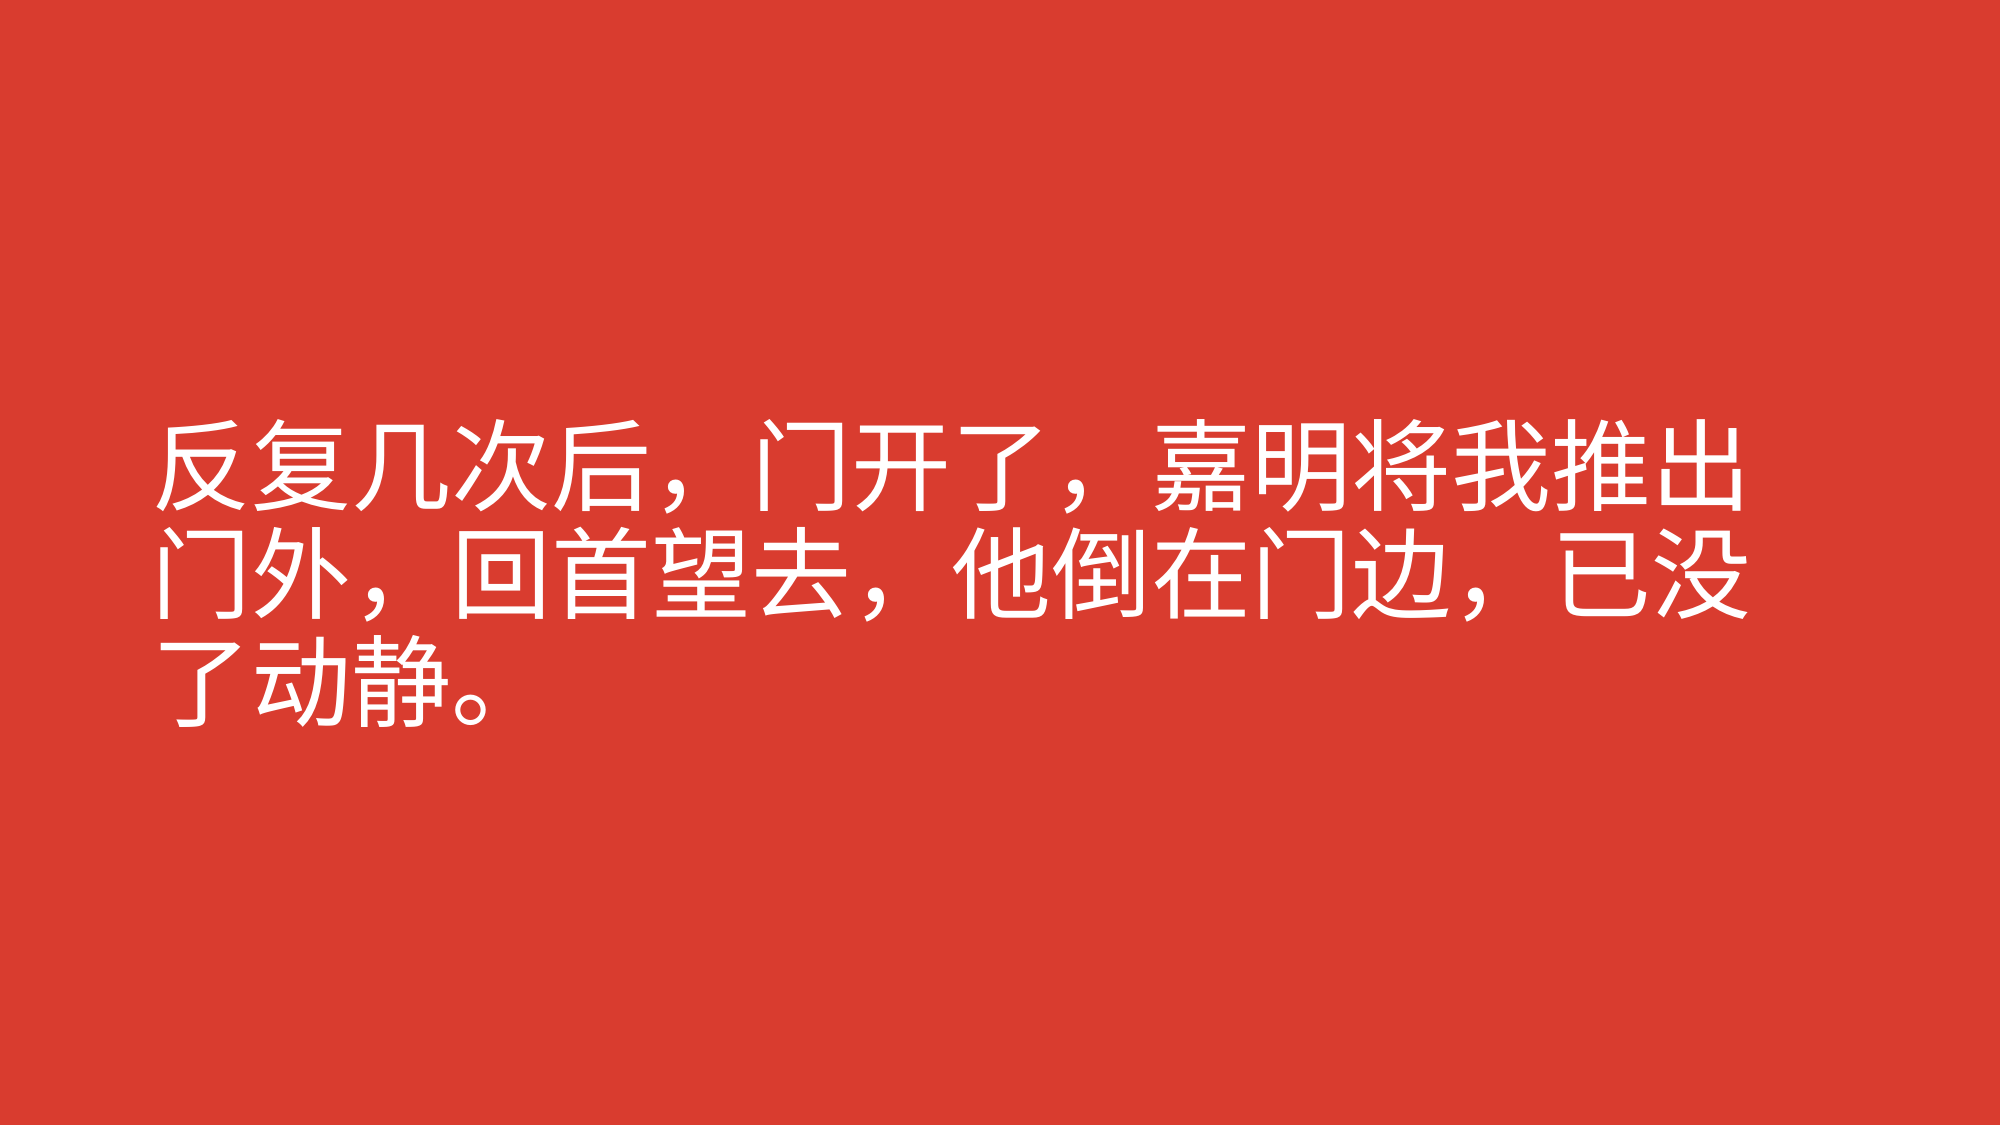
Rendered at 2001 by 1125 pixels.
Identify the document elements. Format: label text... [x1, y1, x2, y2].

title 反复几次后，门开了，嘉明将我推出门外，回首望去，他倒在门边，已没了动静。 [136, 280, 1862, 749]
